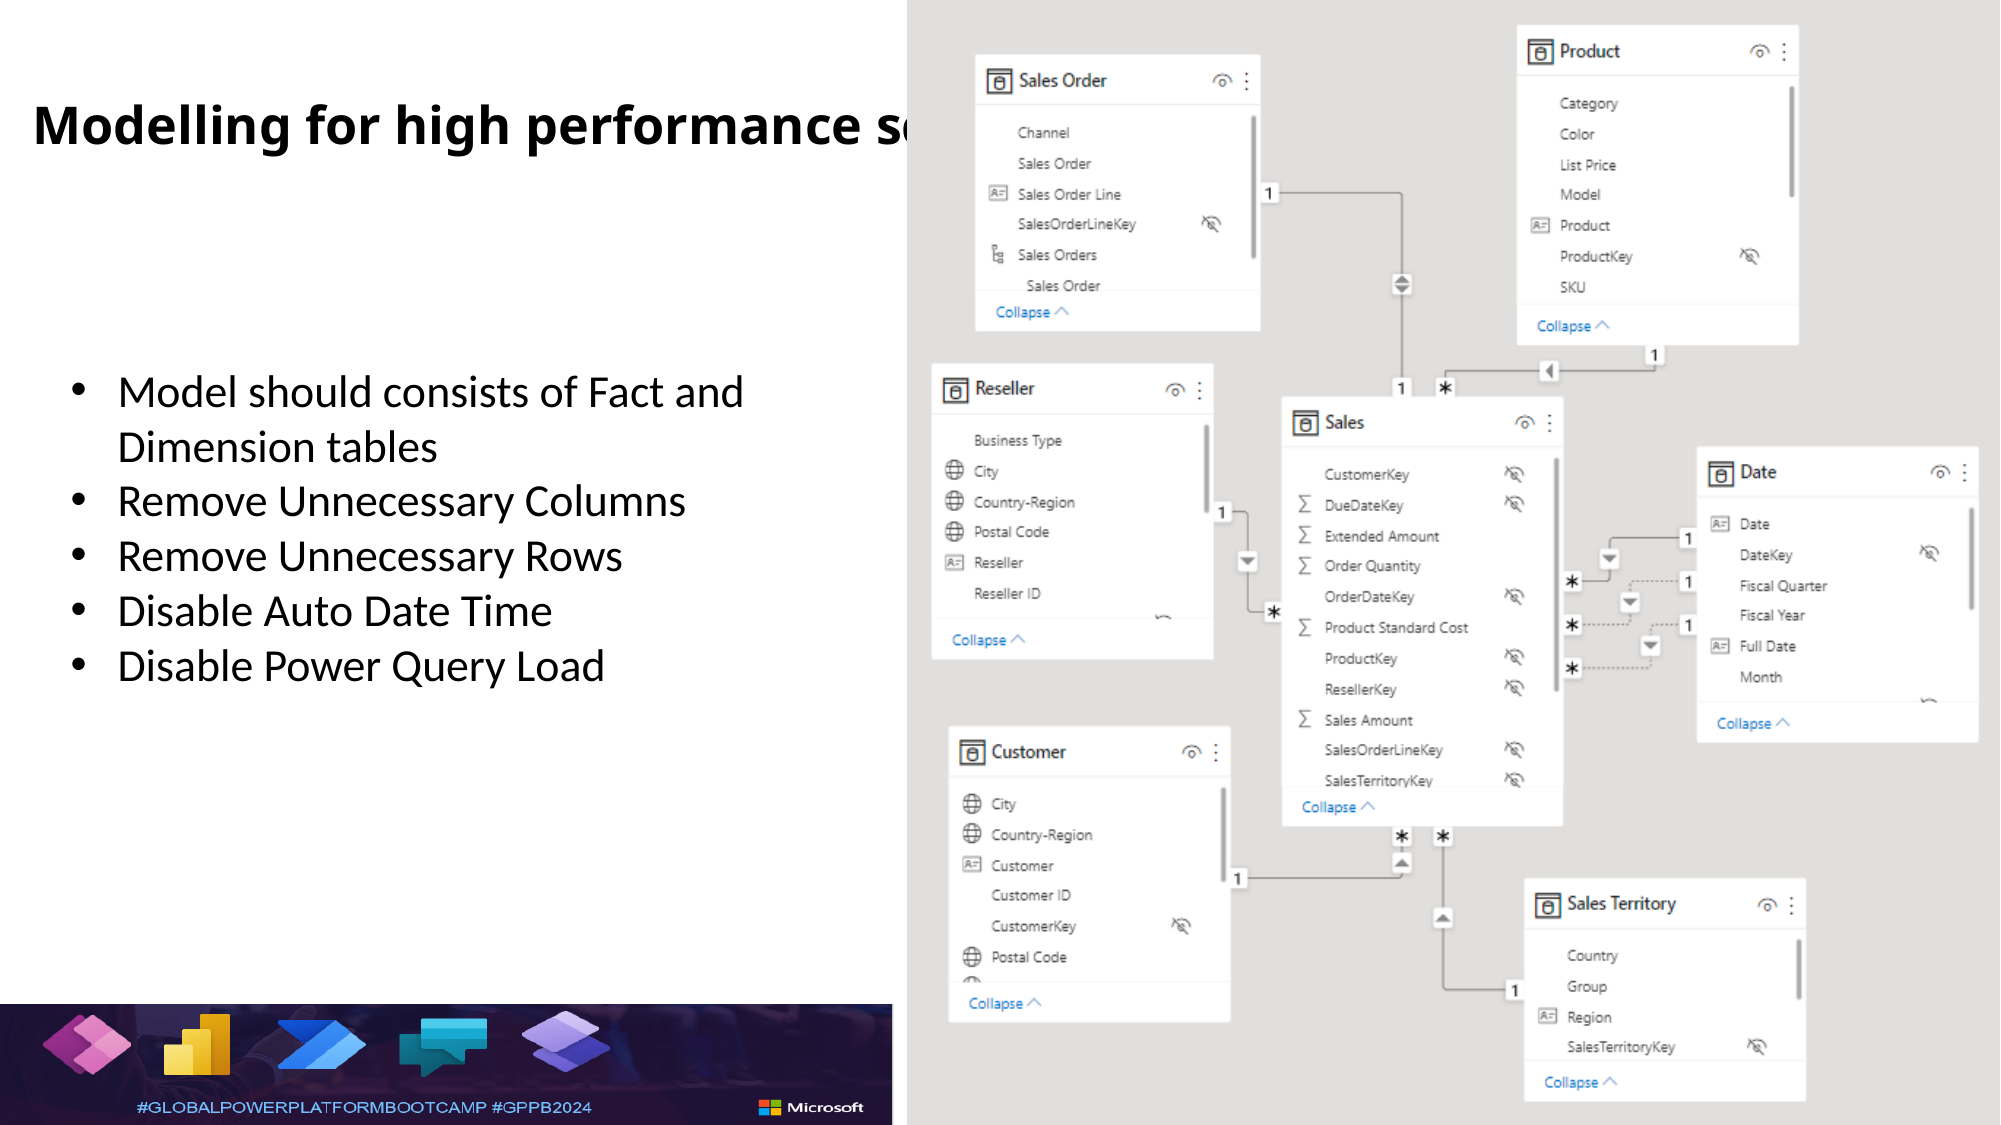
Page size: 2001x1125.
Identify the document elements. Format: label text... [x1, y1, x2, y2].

title Modelling for high performance scenarios [17, 71, 907, 184]
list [907, 0, 2000, 1125]
picture [0, 1004, 894, 1125]
text_box Model should consists of Fact and Dimension tables Remove Unnecessary Columns Remove Unnecessary Rows Disable Auto Date Time Disable Power Query Load [55, 353, 848, 919]
